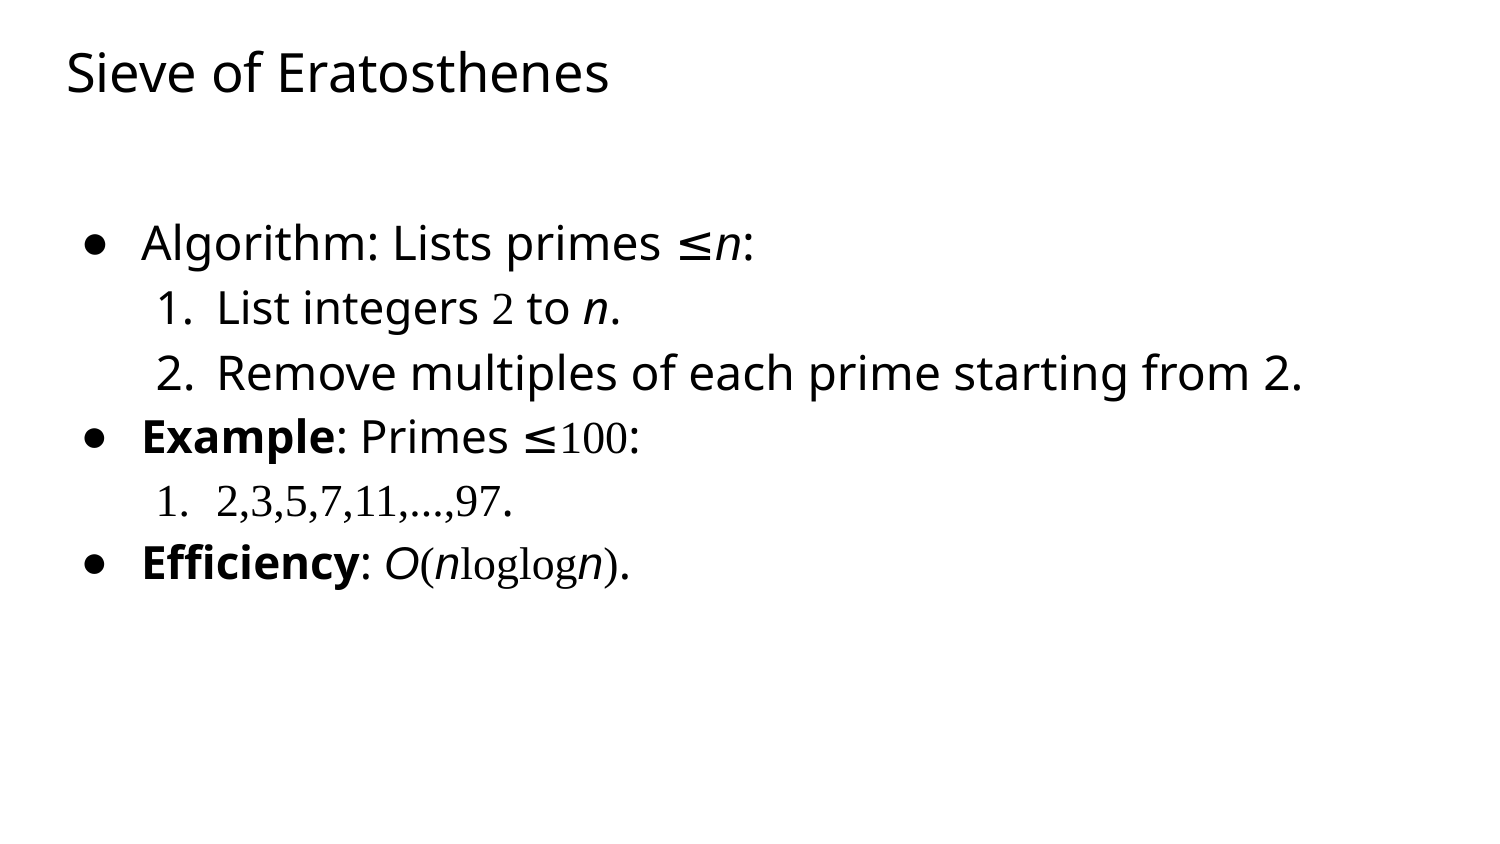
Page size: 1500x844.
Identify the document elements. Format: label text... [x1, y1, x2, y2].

title Sieve of Eratosthenes [51, 72, 1449, 167]
list Algorithm: Lists primes ≤n: List integers 2 to n. Remove multiples of each prime starting from 2. Example: Primes ≤100: 2,3,5,7,11,...,97. Efficiency: O(nloglogn). [51, 189, 1449, 750]
